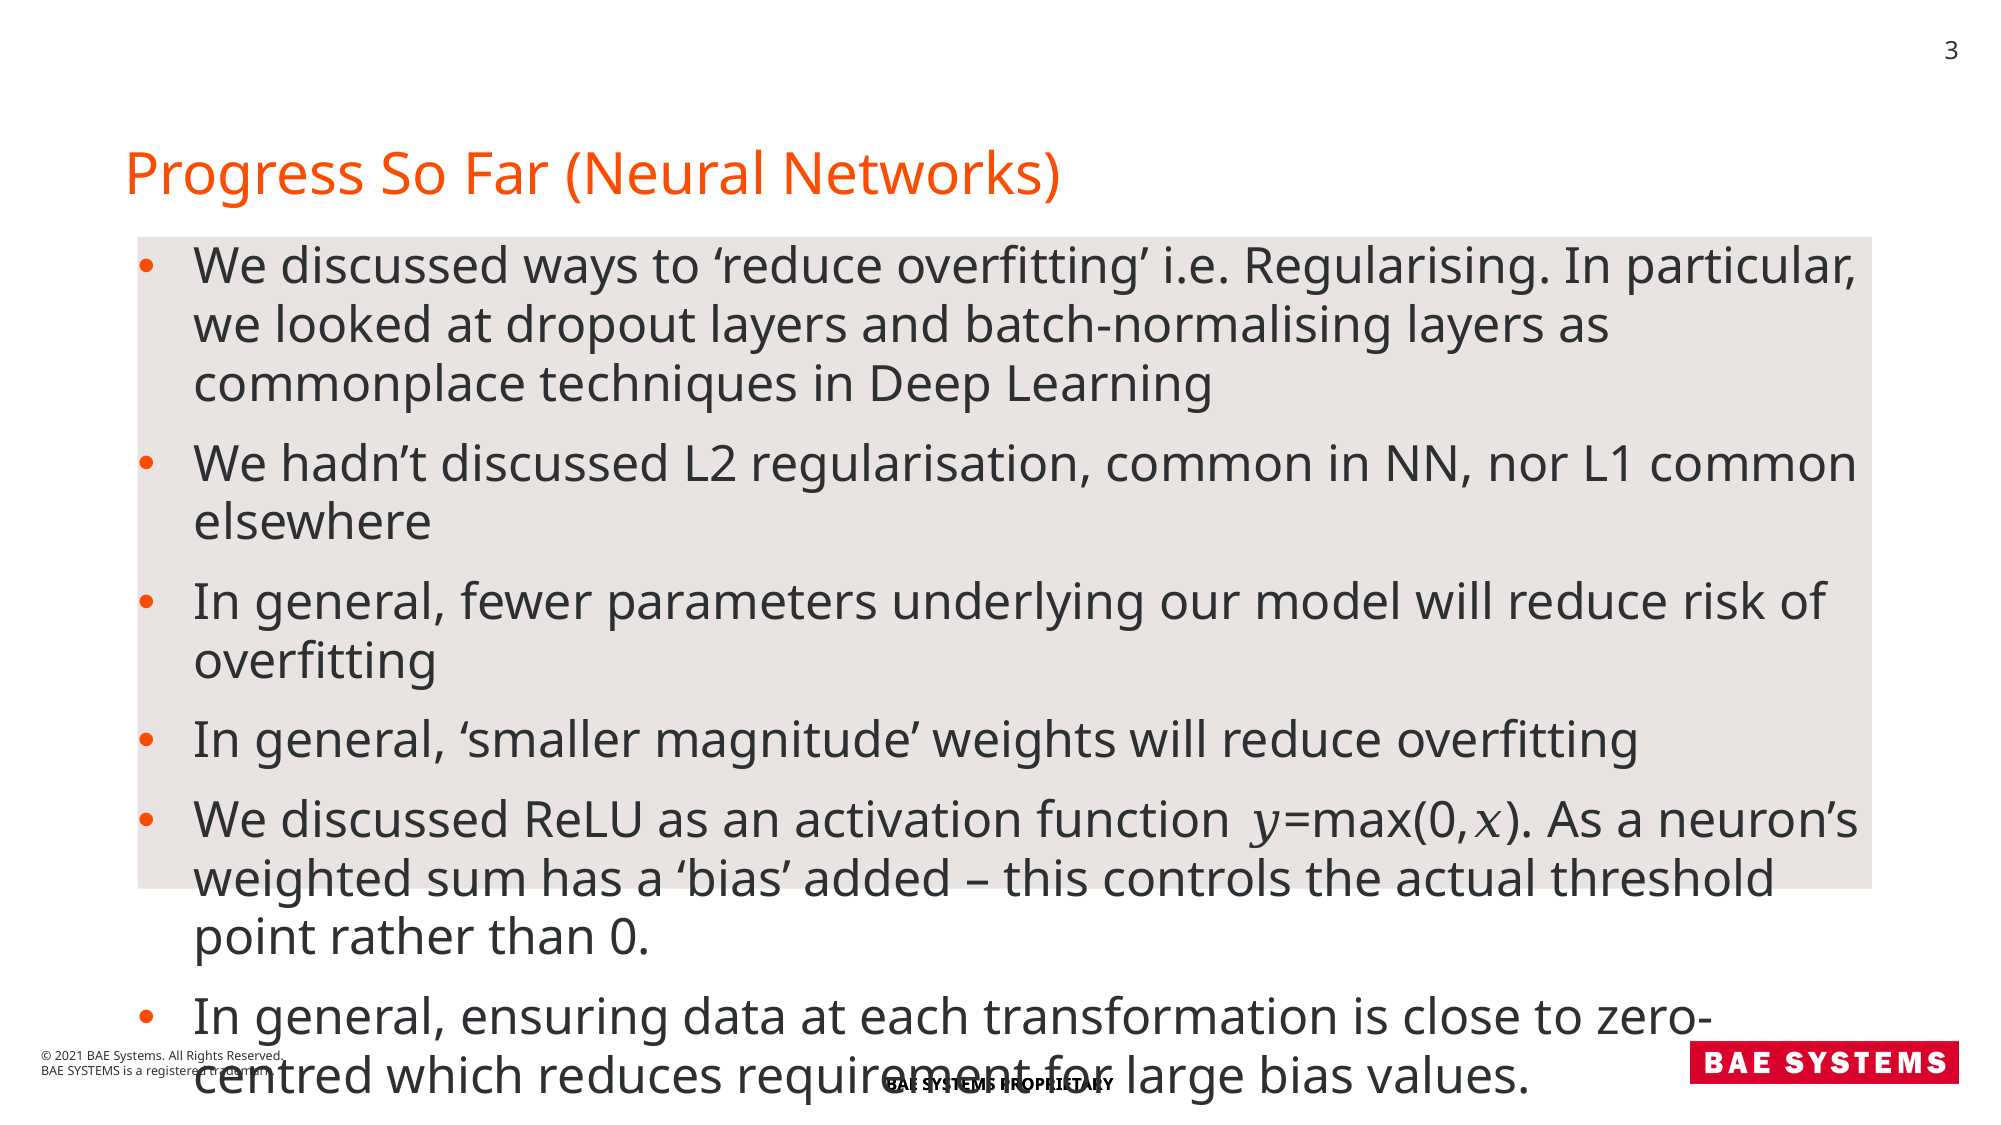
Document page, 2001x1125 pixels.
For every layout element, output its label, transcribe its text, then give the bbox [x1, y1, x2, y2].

picture [1690, 1041, 1959, 1084]
slide_number 3 [1899, 41, 1959, 62]
text_box We discussed ways to ‘reduce overfitting’ i.e. Regularising. In particular, we looked at dropout layers and batch-normalising layers as commonplace techniques in Deep Learning We hadn’t discussed L2 regularisation, common in NN, nor L1 common elsewhere In general, fewer parameters underlying our model will reduce risk of overfitting In general, ‘smaller magnitude’ weights will reduce overfitting We discussed ReLU as an activation function 𝑦=max⁡(0,𝑥). As a neuron’s weighted sum has a ‘bias’ added – this controls the actual threshold point rather than 0. In general, ensuring data at each transformation is close to zero-centred which reduces requirement for large bias values. We discussed complex non-sequential NN architectures requiring functionalAPI [137, 236, 1872, 889]
title Progress So Far (Neural Networks) [124, 72, 1959, 208]
